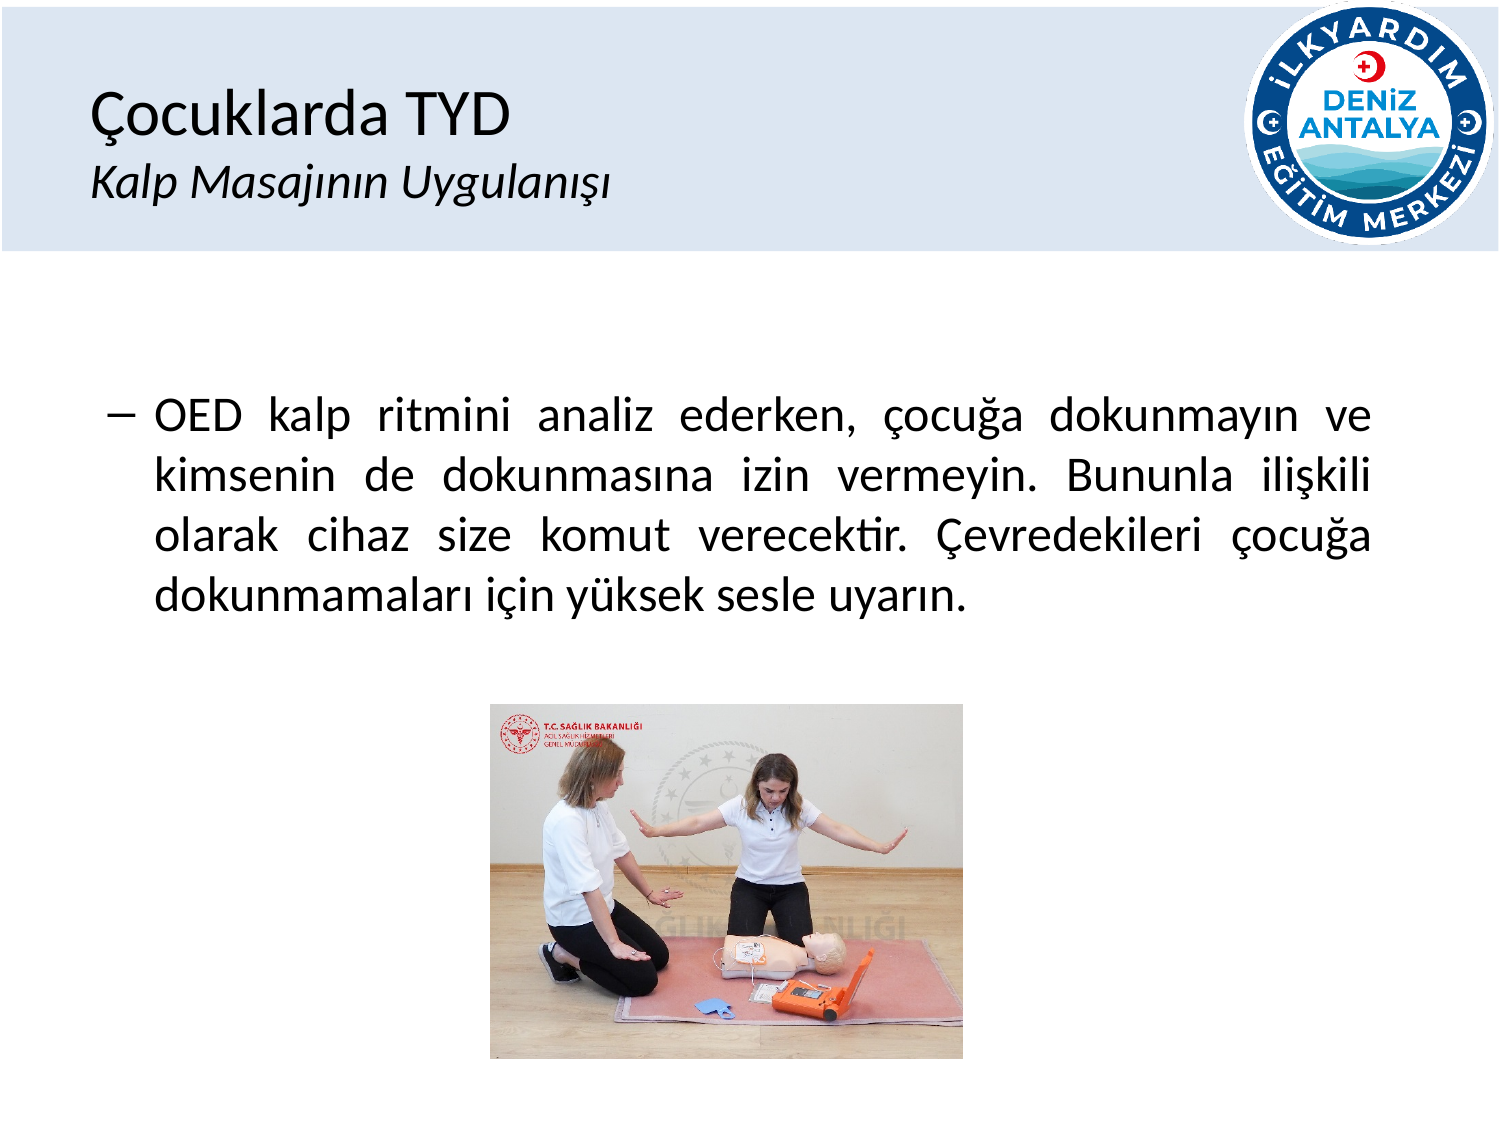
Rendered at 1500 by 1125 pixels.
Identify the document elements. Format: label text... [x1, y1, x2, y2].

text_box [0, 5, 1247, 253]
text_box [1491, 5, 1500, 253]
text_box OED kalp ritmini analiz ederken, çocuğa dokunmayın ve kimsenin de dokunmasına izin vermeyin. Bununla ilişkili olarak cihaz size komut verecektir. Çevredekileri çocuğa dokunmamaları için yüksek sesle uyarın. [17, 373, 1388, 669]
title Çocuklarda TYD Kalp Masajının Uygulanışı [75, 45, 1239, 233]
picture [1244, 0, 1494, 245]
picture [489, 703, 963, 1059]
